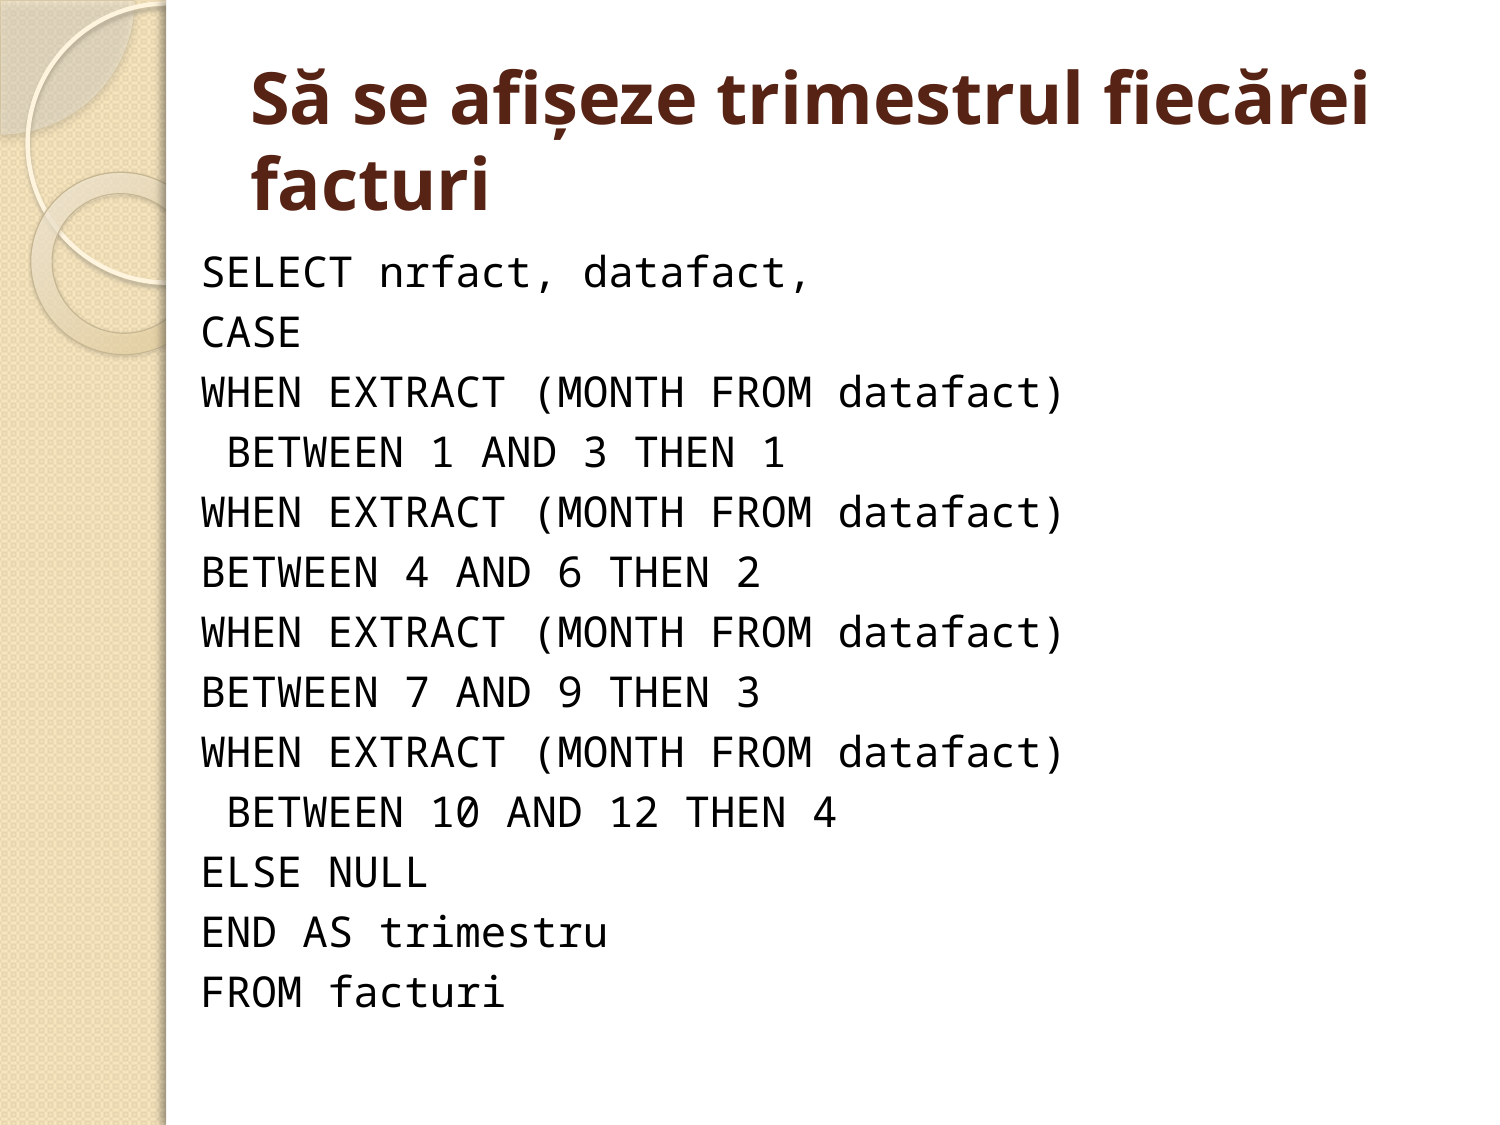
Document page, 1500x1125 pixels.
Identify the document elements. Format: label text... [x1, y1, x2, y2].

list SELECT nrfact, datafact, CASE WHEN EXTRACT (MONTH FROM datafact) BETWEEN 1 AND 3 THEN 1 WHEN EXTRACT (MONTH FROM datafact) BETWEEN 4 AND 6 THEN 2 WHEN EXTRACT (MONTH FROM datafact) BETWEEN 7 AND 9 THEN 3 WHEN EXTRACT (MONTH FROM datafact) BETWEEN 10 AND 12 THEN 4 ELSE NULL END AS trimestru FROM facturi [172, 237, 1466, 1025]
title Să se afișeze trimestrul fiecărei facturi [235, 45, 1466, 233]
